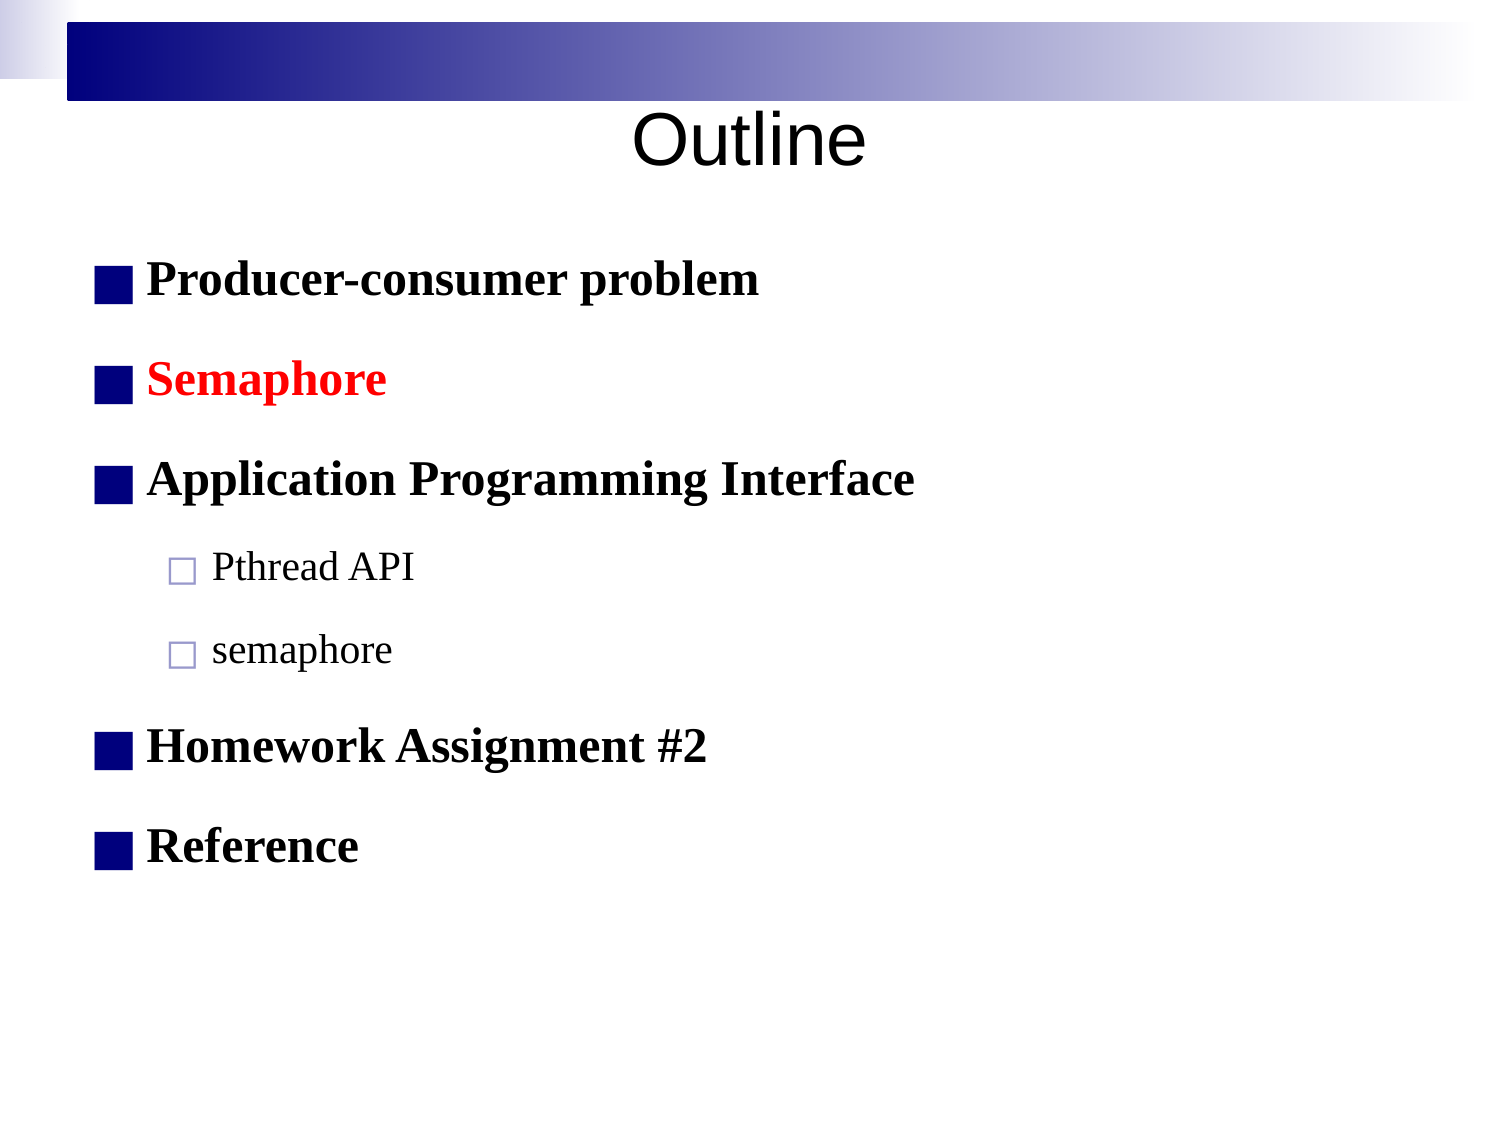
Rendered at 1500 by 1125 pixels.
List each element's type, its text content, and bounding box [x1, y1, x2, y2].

list Producer-consumer problem Semaphore Application Programming Interface Pthread API semaphore Homework Assignment #2 Reference [75, 208, 1425, 963]
title Outline [75, 75, 1425, 197]
